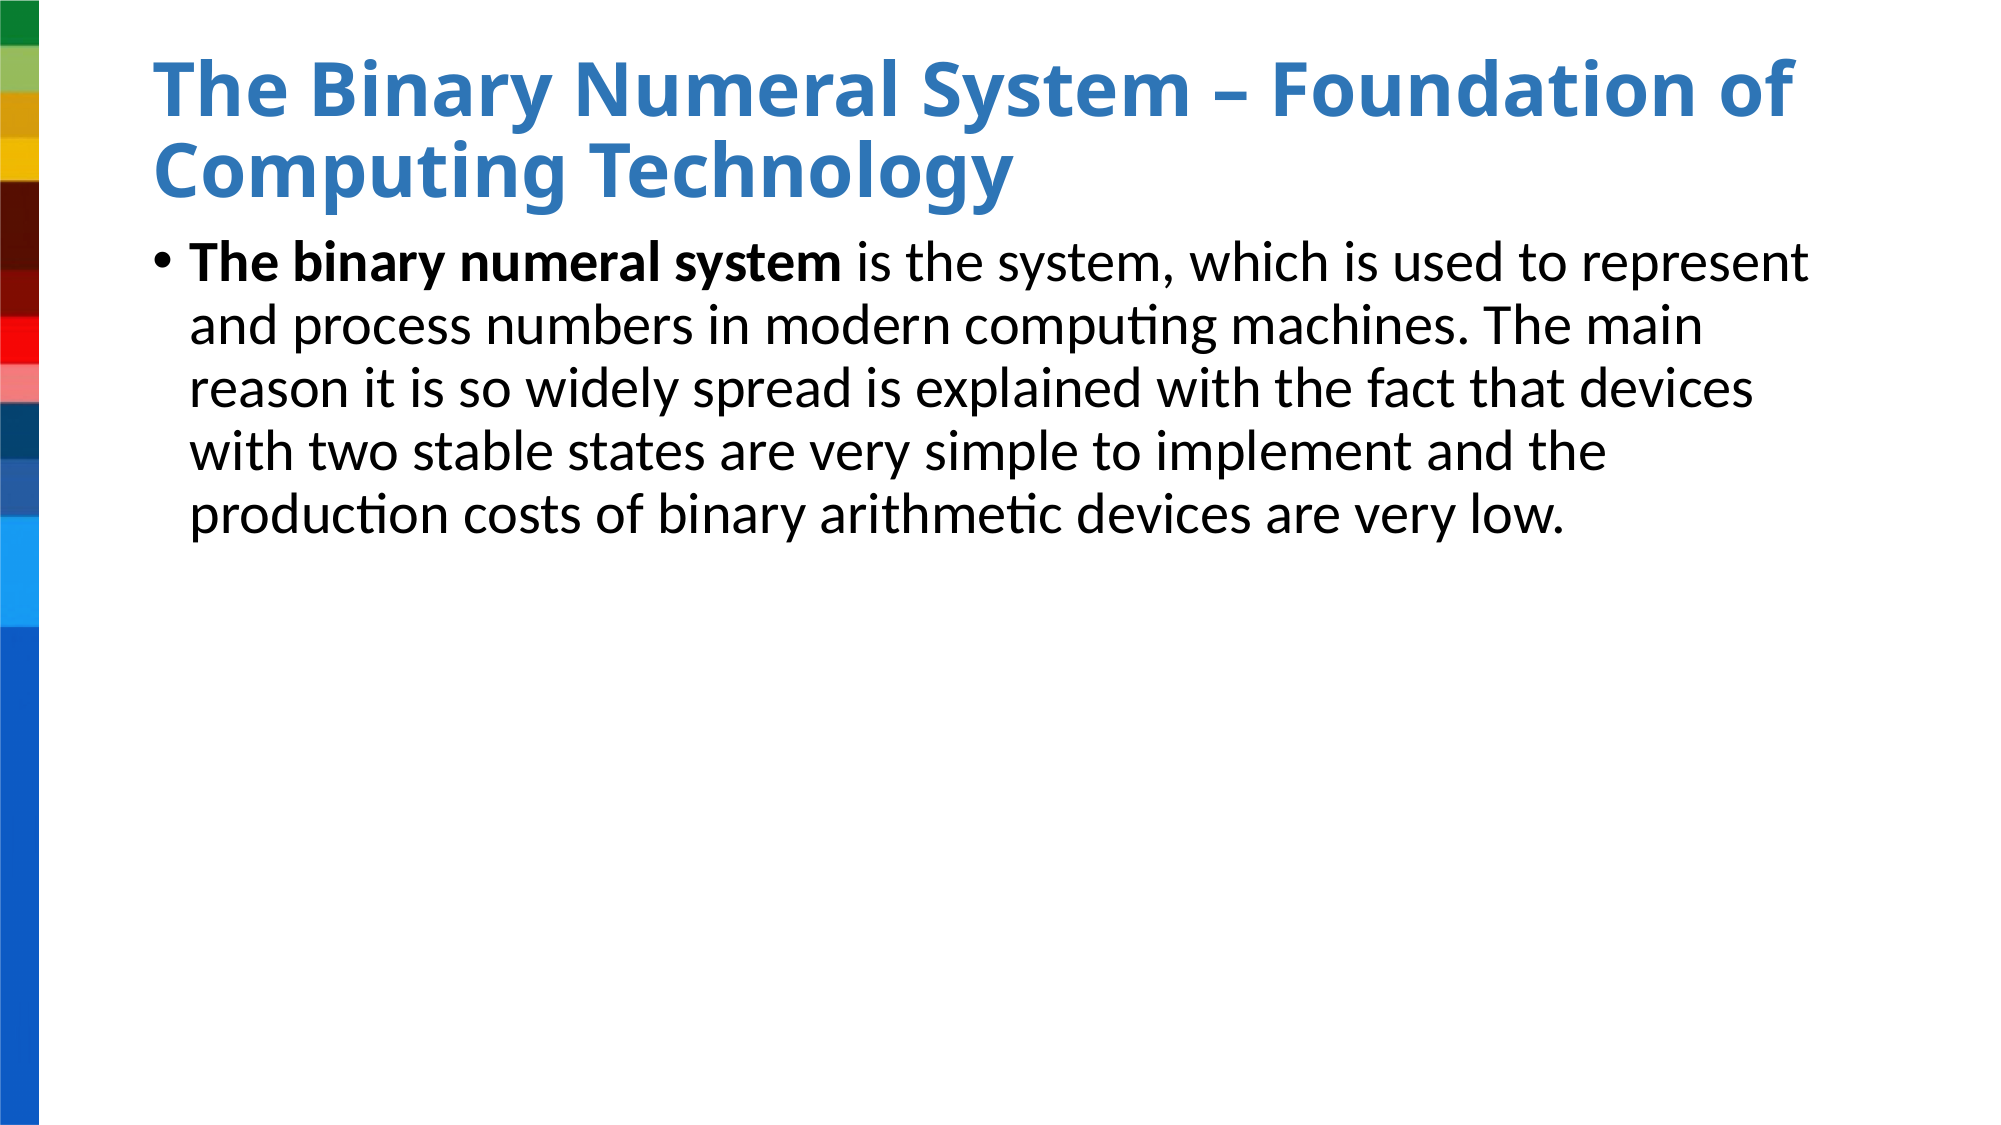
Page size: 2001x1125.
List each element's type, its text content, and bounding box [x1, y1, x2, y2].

list The binary numeral system is the system, which is used to represent and process numbers in modern computing machines. The main reason it is so widely spread is explained with the fact that devices with two stable states are very simple to implement and the production costs of binary arithmetic devices are very low. [137, 223, 1863, 1014]
picture [0, 1, 582, 1124]
title The Binary Numeral System – Foundation of Computing Technology [137, 41, 1863, 223]
